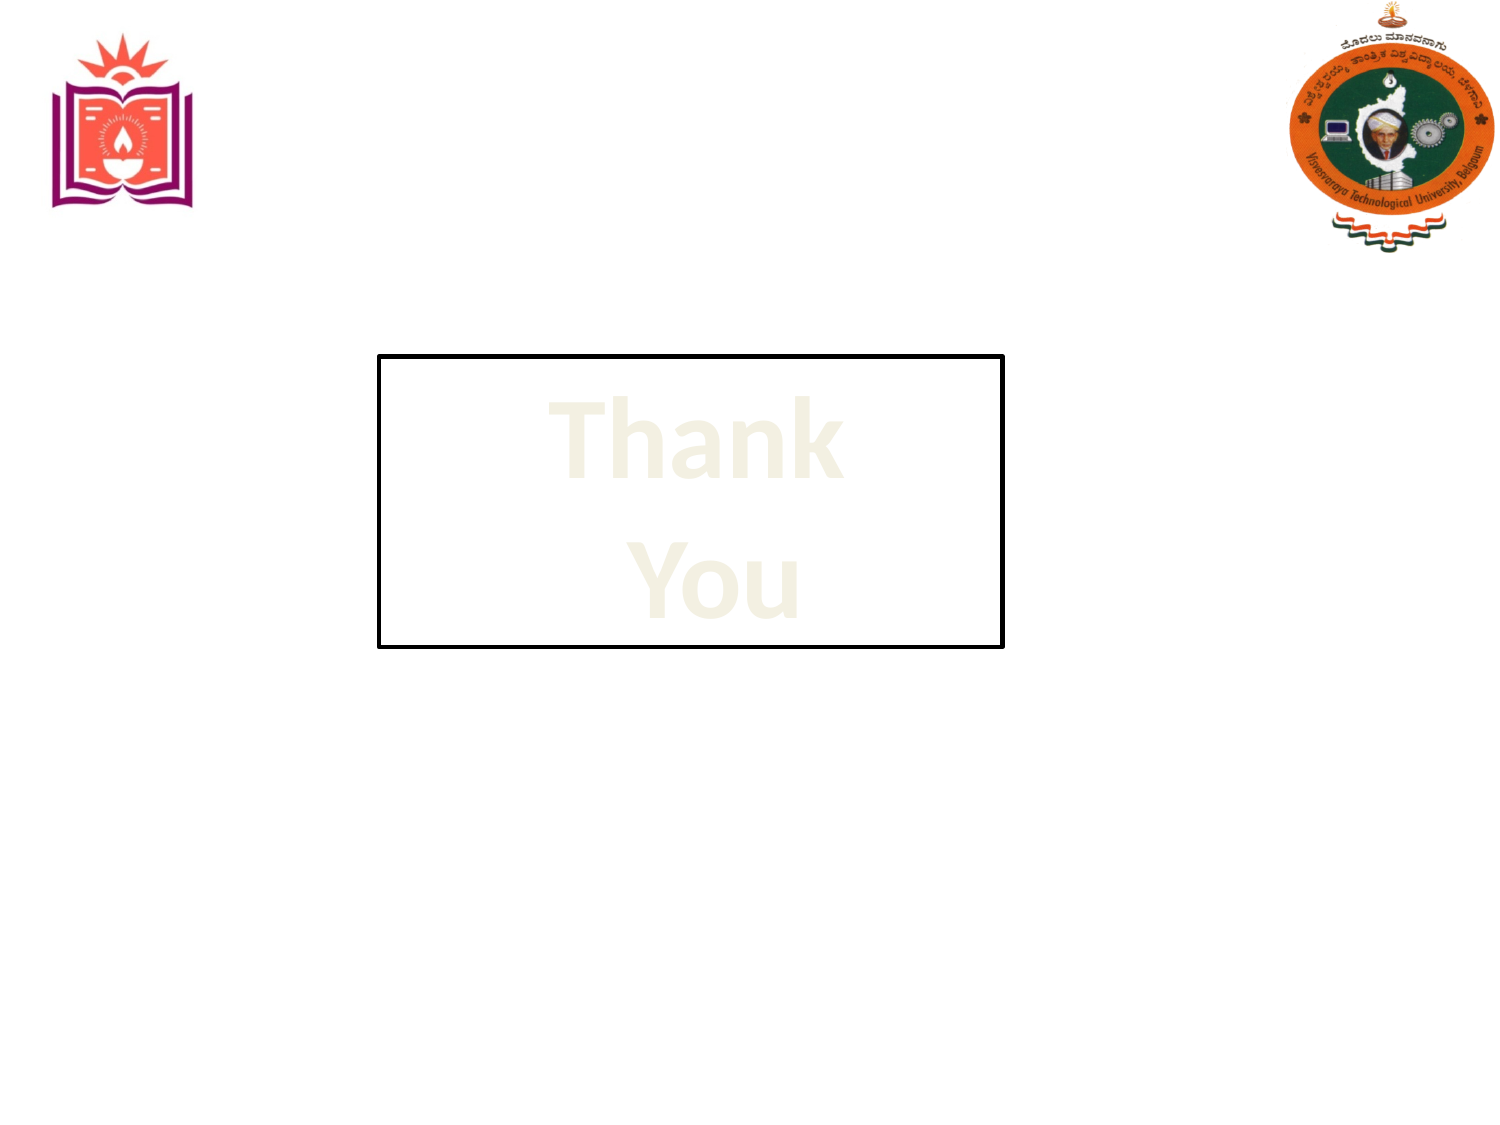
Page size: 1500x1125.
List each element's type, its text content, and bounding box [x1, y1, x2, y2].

text_box Thank You [377, 354, 1005, 649]
picture [1285, 0, 1499, 254]
picture [37, 24, 212, 219]
